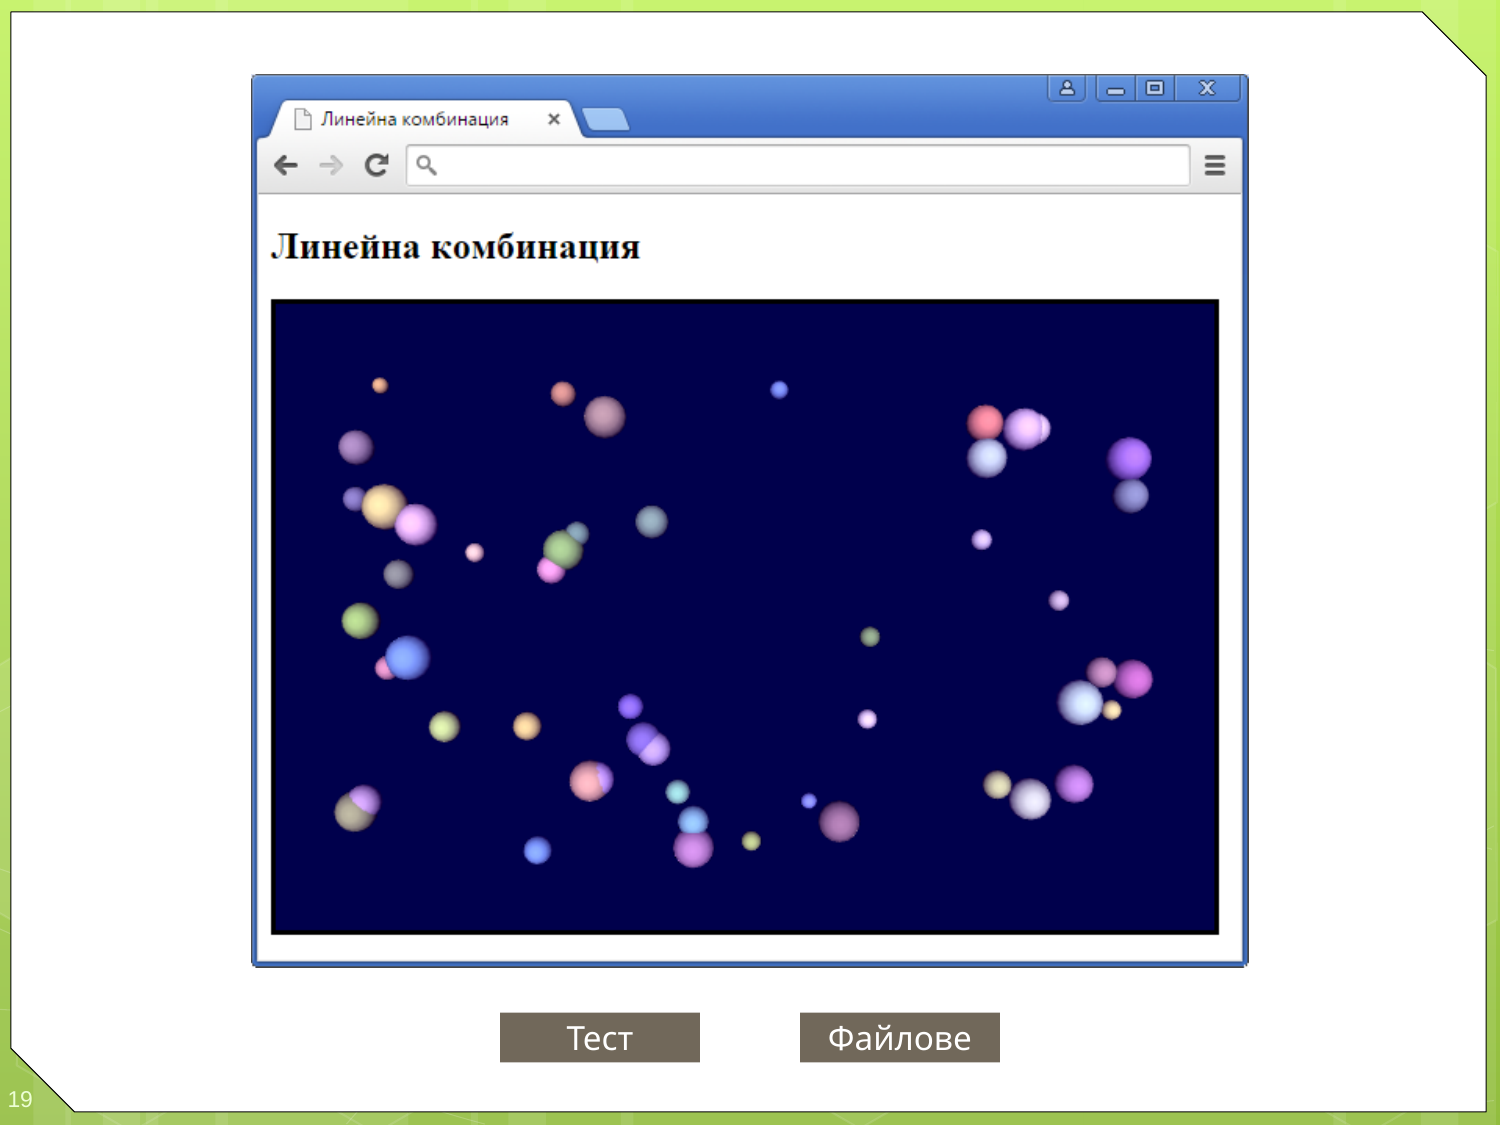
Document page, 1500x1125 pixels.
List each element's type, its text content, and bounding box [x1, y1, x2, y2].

text_box Тест [499, 1011, 701, 1064]
picture [251, 74, 1249, 968]
text_box Файлове [799, 1011, 1001, 1064]
